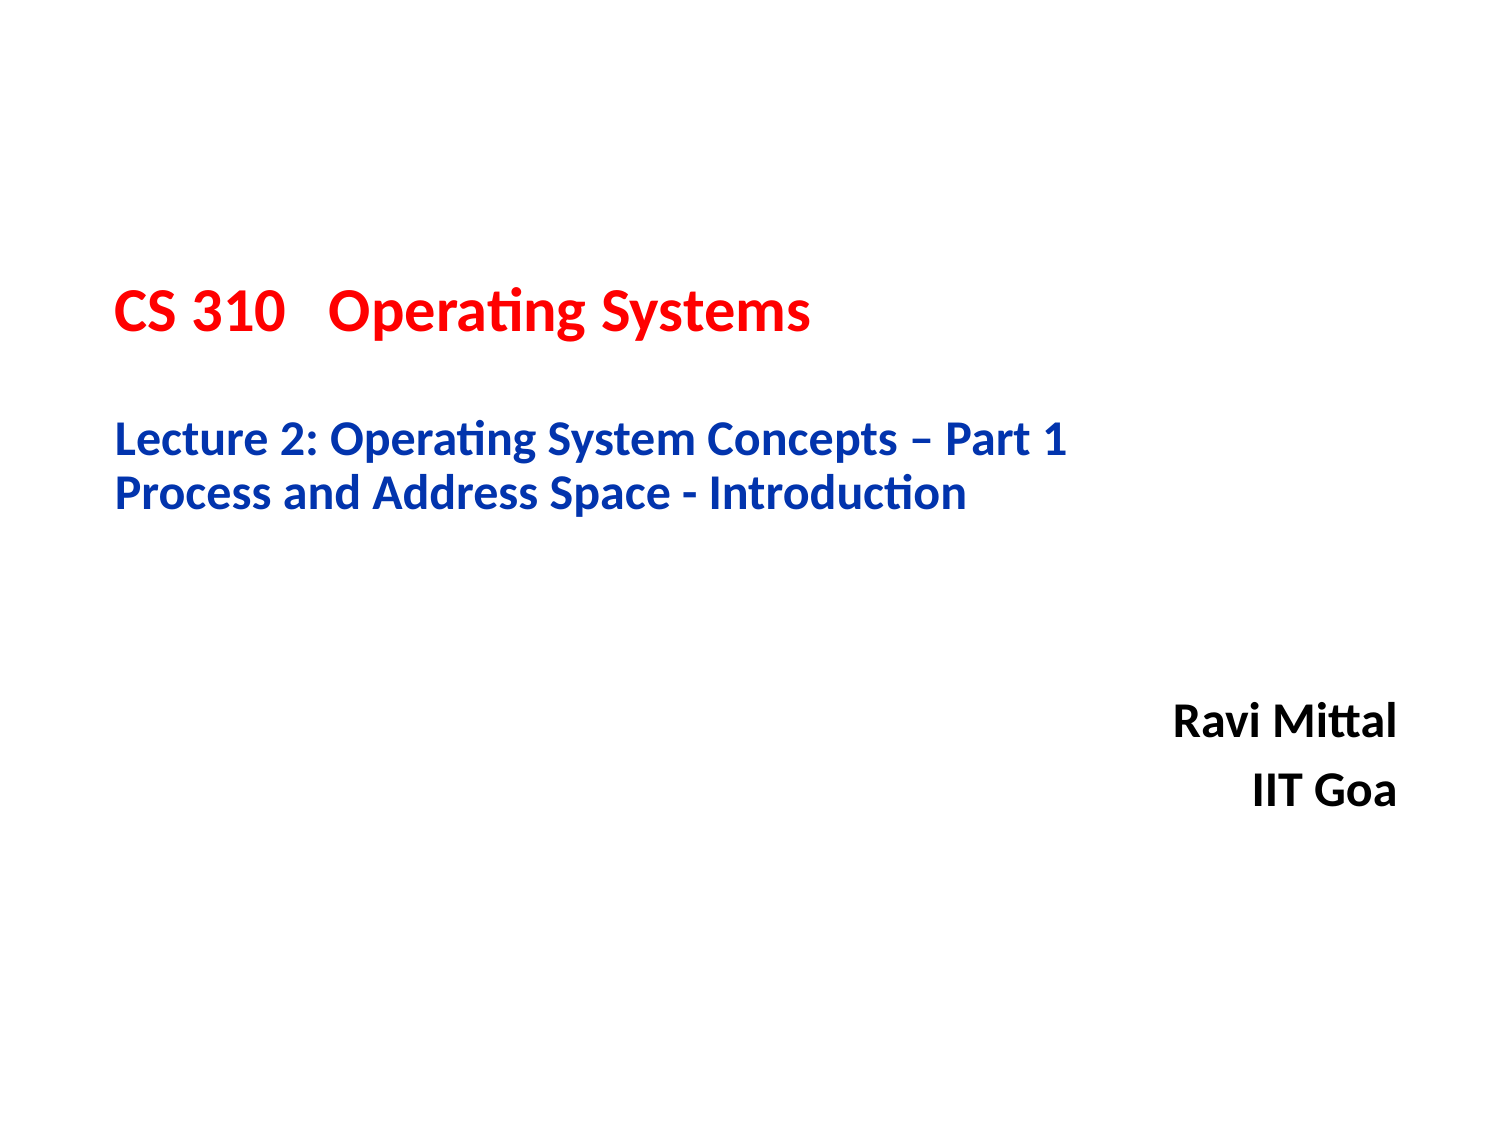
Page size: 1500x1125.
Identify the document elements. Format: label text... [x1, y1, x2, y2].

title CS 310 Operating Systems Lecture 2: Operating System Concepts – Part 1 Process and Address Space - Introduction [99, 196, 1388, 534]
subtitle Ravi Mittal IIT Goa [99, 687, 1413, 925]
